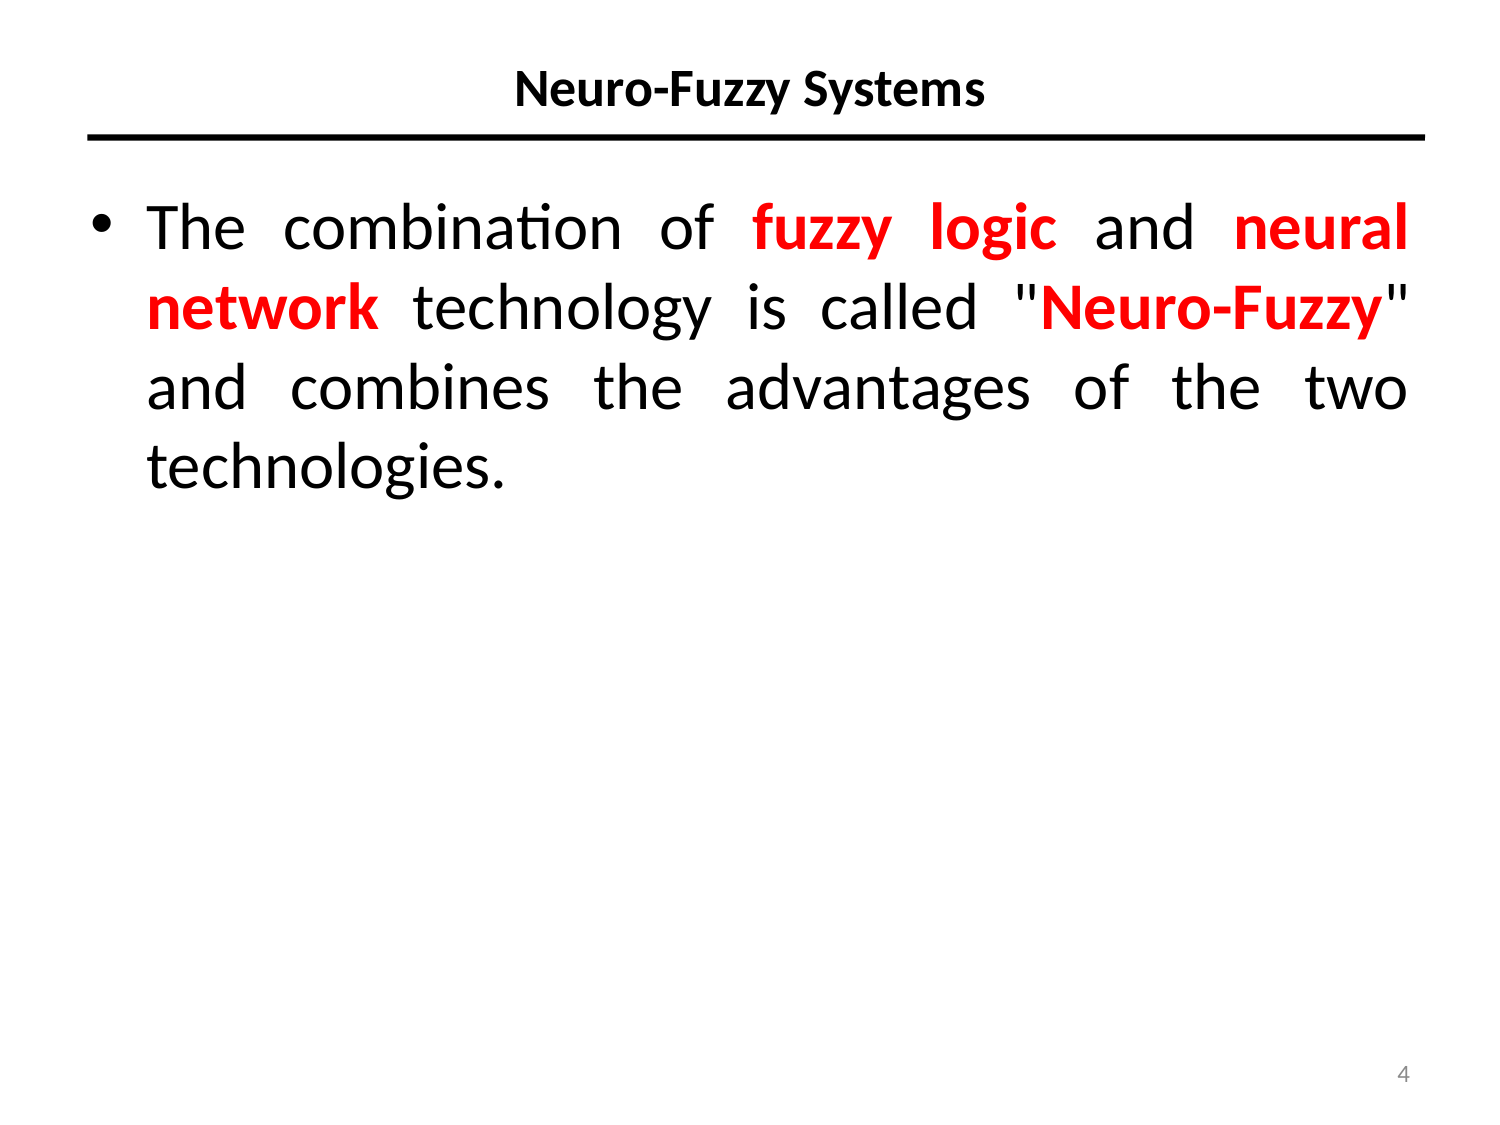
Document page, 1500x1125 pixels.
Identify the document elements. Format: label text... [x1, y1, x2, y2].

slide_number 4 [1074, 1042, 1425, 1103]
list The combination of fuzzy logic and neural network technology is called "Neuro-Fuzzy" and combines the advantages of the two technologies. [75, 174, 1425, 1005]
title Neuro-Fuzzy Systems [75, 45, 1425, 125]
